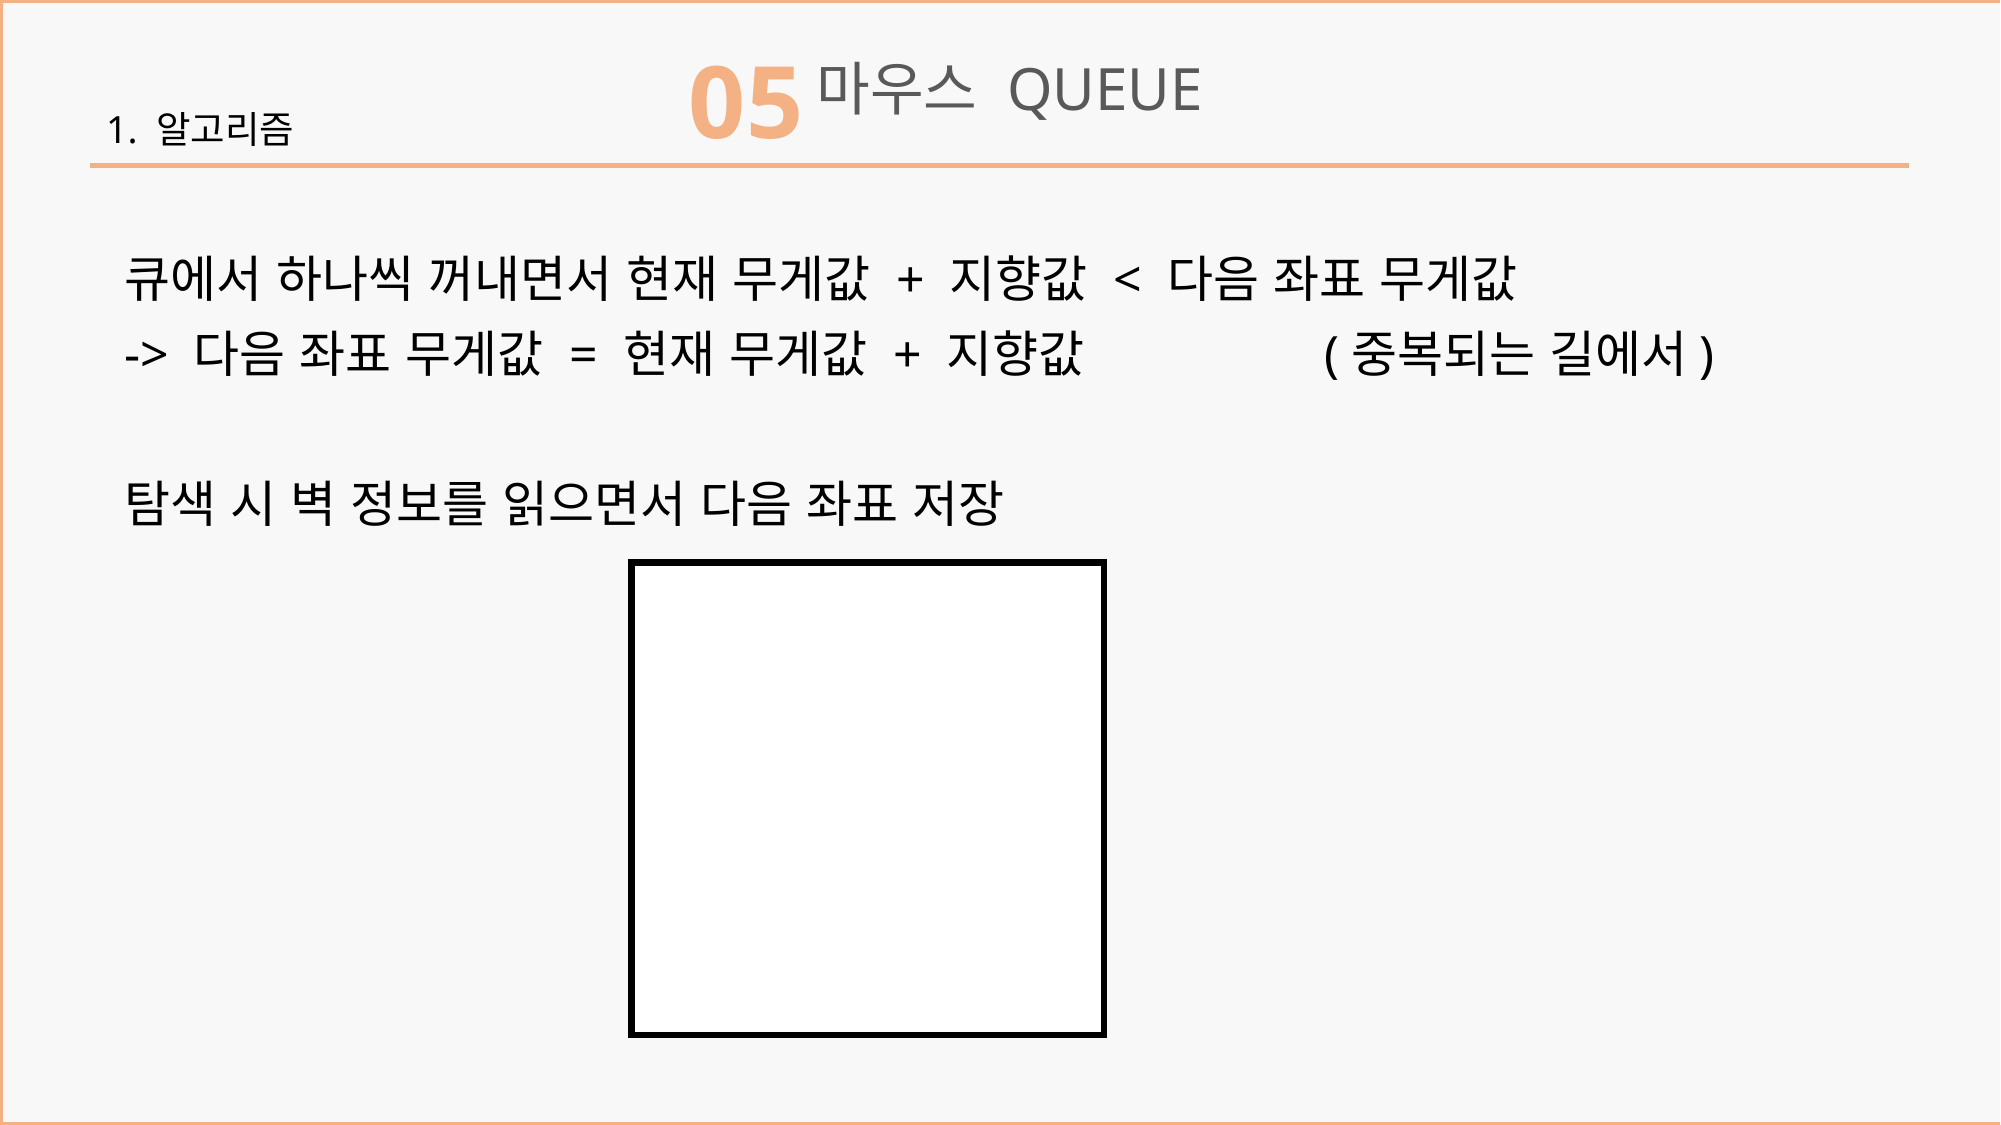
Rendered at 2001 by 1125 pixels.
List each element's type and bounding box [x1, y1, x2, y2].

text_box [673, 30, 1327, 168]
text_box [0, 0, 2000, 1125]
text_box [631, 561, 1105, 1036]
